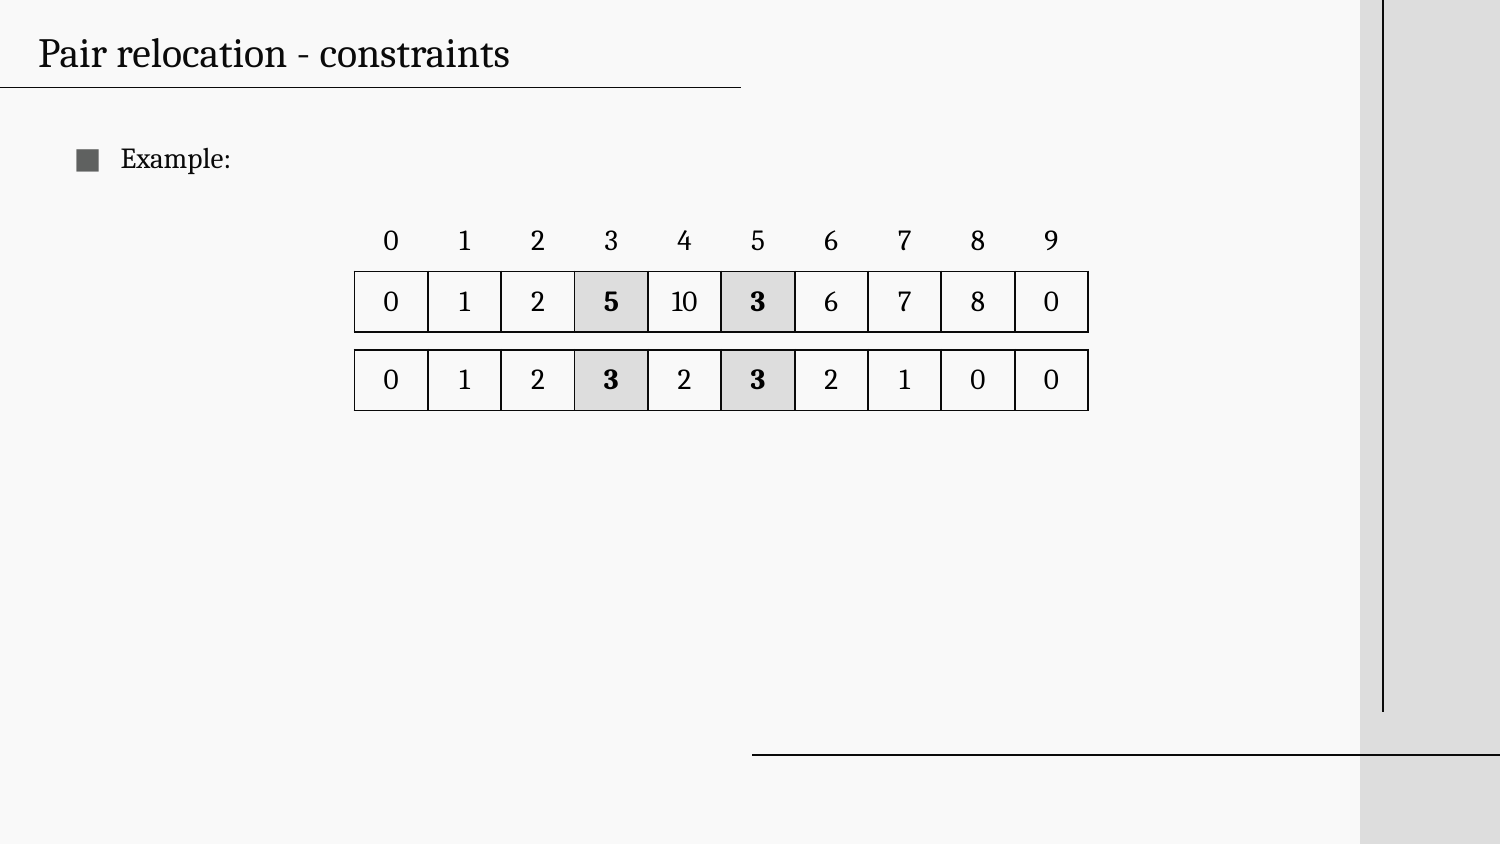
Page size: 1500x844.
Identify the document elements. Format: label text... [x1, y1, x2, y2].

title Pair relocation - constraints [23, 10, 578, 120]
